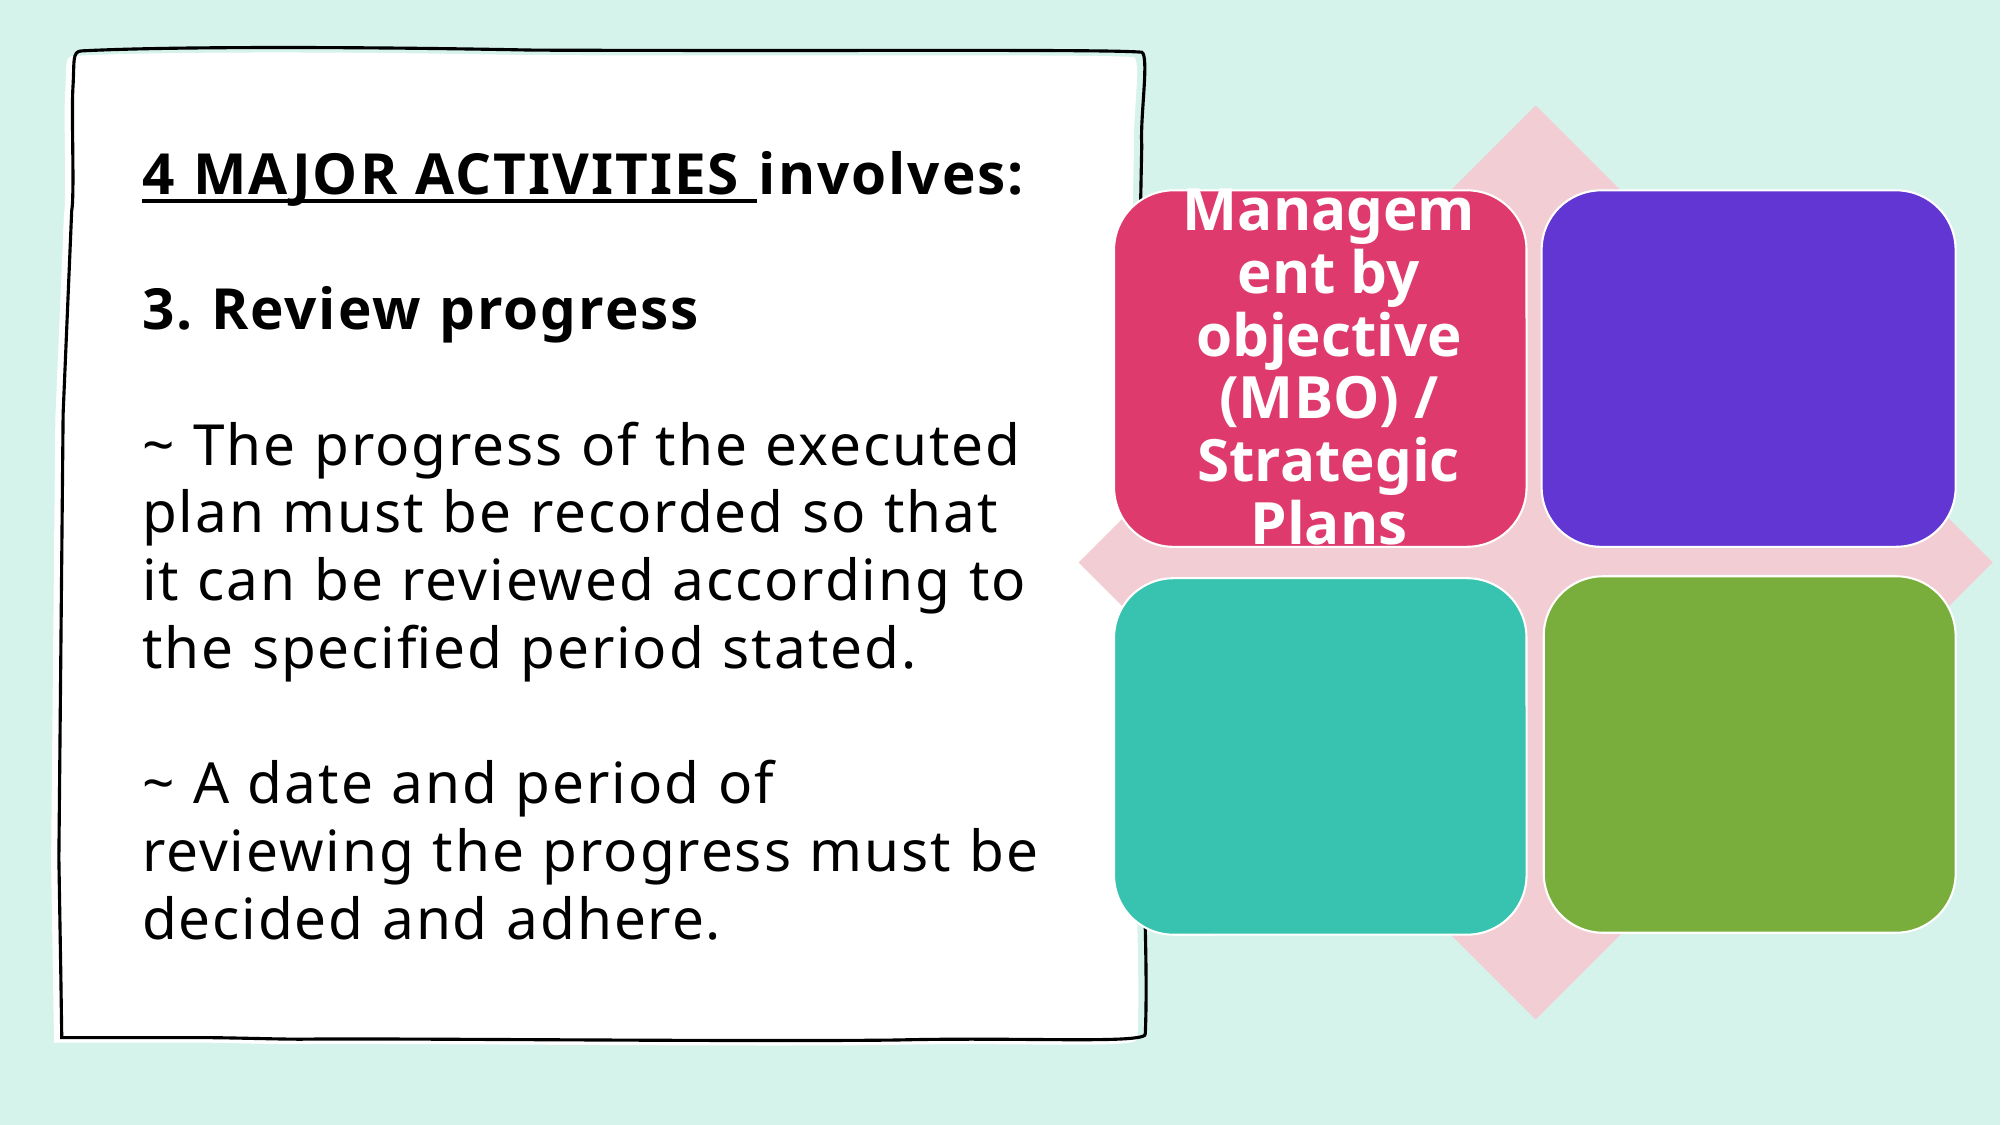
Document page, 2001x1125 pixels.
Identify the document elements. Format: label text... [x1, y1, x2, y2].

text_box [51, 55, 1138, 1046]
title 4 MAJOR ACTIVITIES involves: 3. Review progress ~ The progress of the executed plan must be recorded so that it can be reviewed according to the specified period stated. ~ A date and period of reviewing the progress must be decided and adhere. [104, 74, 1061, 1015]
text_box [58, 47, 1146, 1041]
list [1071, 105, 2000, 1020]
text_box [0, 0, 2000, 1125]
